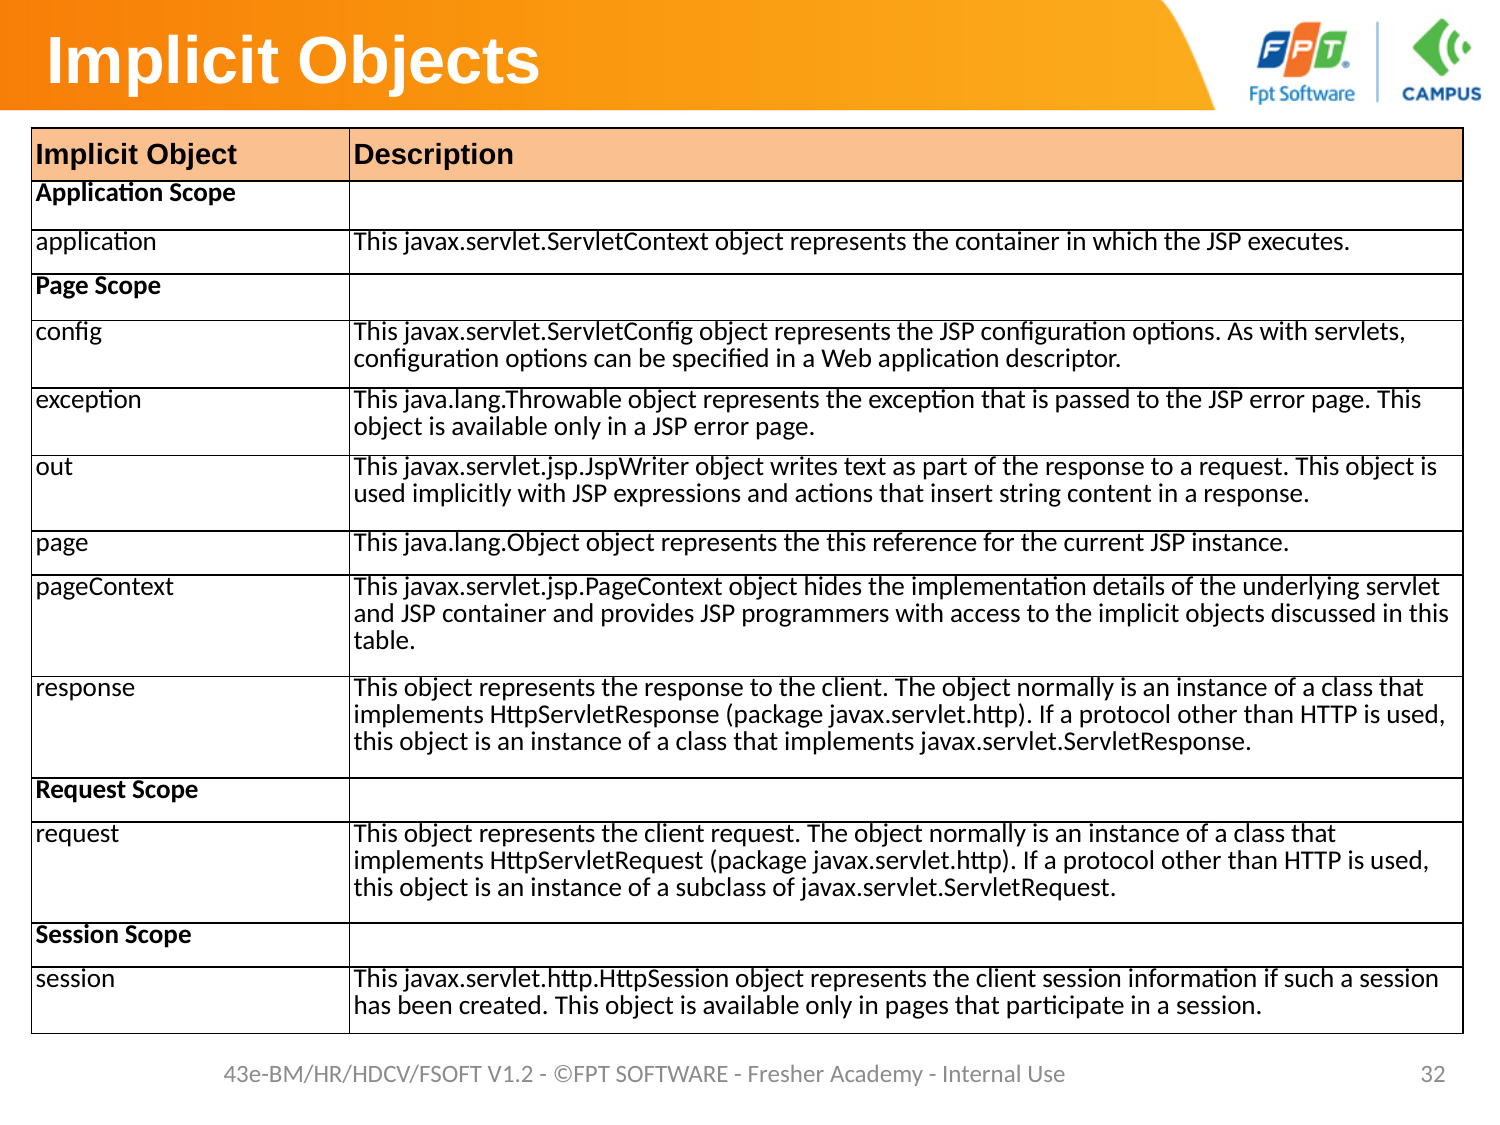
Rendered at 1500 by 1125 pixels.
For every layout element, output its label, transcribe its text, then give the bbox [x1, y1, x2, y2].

table_cell This javax.servlet.jsp.PageContext object hides the implementation details of the underlying servlet and JSP container and provides JSP programmers with access to the implicit objects discussed in this table. [350, 576, 1462, 676]
table_cell This java.lang.Object object represents the this reference for the current JSP instance. [350, 532, 1462, 574]
table_cell This javax.servlet.ServletContext object represents the container in which the JSP executes. [350, 231, 1462, 273]
table_cell out [32, 456, 349, 530]
table_cell This object represents the client request. The object normally is an instance of a class that implements HttpServlet­Request (package javax.servlet.http). If a protocol other than HTTP is used, this object is an instance of a subclass of javax.servlet.Servlet­Request. [350, 823, 1462, 922]
table_cell This object represents the response to the client. The object normally is an instance of a class that implements HttpServlet­Response (package javax.servlet.http). If a protocol other than HTTP is used, this object is an instance of a class that implements javax.servlet.ServletResponse. [350, 677, 1462, 777]
table_cell [350, 924, 1462, 966]
table_cell config [32, 321, 349, 387]
table_cell This javax.servlet.jsp.JspWriter object writes text as part of the response to a request. This object is used implicitly with JSP expressions and actions that insert string content in a response. [350, 456, 1462, 530]
table_cell response [32, 677, 349, 777]
slide_number 32 [1329, 1042, 1461, 1103]
table_cell [350, 275, 1462, 320]
table_cell This javax.servlet.http.HttpSession object represents the client session information if such a session has been created. This object is available only in pages that participate in a session. [350, 968, 1462, 1033]
table_header Implicit Object [32, 129, 349, 180]
table_cell pageContext [32, 576, 349, 676]
title Implicit Objects [31, 3, 1461, 111]
table_cell Application Scope [32, 182, 349, 229]
table_cell Page Scope [32, 275, 349, 320]
table_cell This javax.servlet.ServletConfig object represents the JSP configuration options. As with servlets, configuration options can be specified in a Web application descriptor. [350, 321, 1462, 387]
picture [0, 0, 1500, 1125]
footer 43e-BM/HR/HDCV/FSOFT V1.2 - ©FPT SOFTWARE - Fresher Academy - Internal Use [31, 1042, 1260, 1103]
table_cell Request Scope [32, 779, 349, 821]
table_cell exception [32, 389, 349, 455]
table_cell application [32, 231, 349, 273]
table_cell session [32, 968, 349, 1033]
table_cell [350, 779, 1462, 821]
table_cell page [32, 532, 349, 574]
table_cell request [32, 823, 349, 922]
table_header Description [350, 129, 1462, 180]
table_cell Session Scope [32, 924, 349, 966]
table_cell This java.lang.Throwable object represents the exception that is passed to the JSP error page. This object is available only in a JSP error page. [350, 389, 1462, 455]
table_cell [350, 182, 1462, 229]
